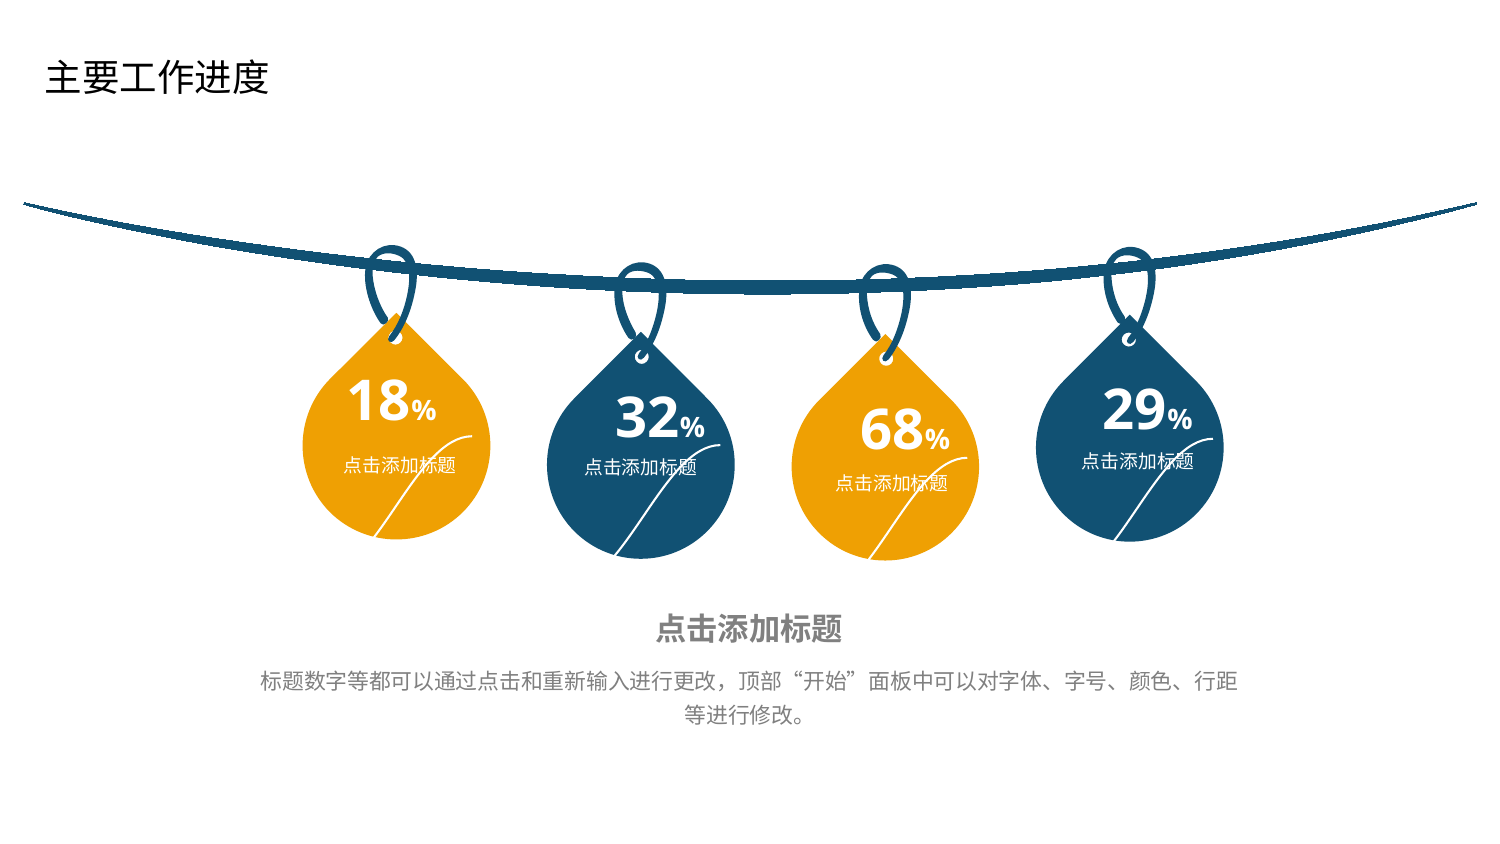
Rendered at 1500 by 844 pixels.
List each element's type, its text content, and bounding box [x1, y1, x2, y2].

text_box [1233, 202, 1477, 258]
text_box 标题数字等都可以通过点击和重新输入进行更改，顶部“开始”面板中可以对字体、字号、颜色、行距等进行修改。 [242, 652, 1258, 736]
text_box [744, 280, 782, 295]
text_box [500, 270, 537, 286]
text_box 点击添加标题 [640, 601, 858, 654]
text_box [782, 260, 989, 570]
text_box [293, 240, 500, 549]
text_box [537, 258, 744, 568]
text_box [23, 202, 293, 259]
text_box [989, 271, 1026, 287]
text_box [1026, 242, 1233, 551]
